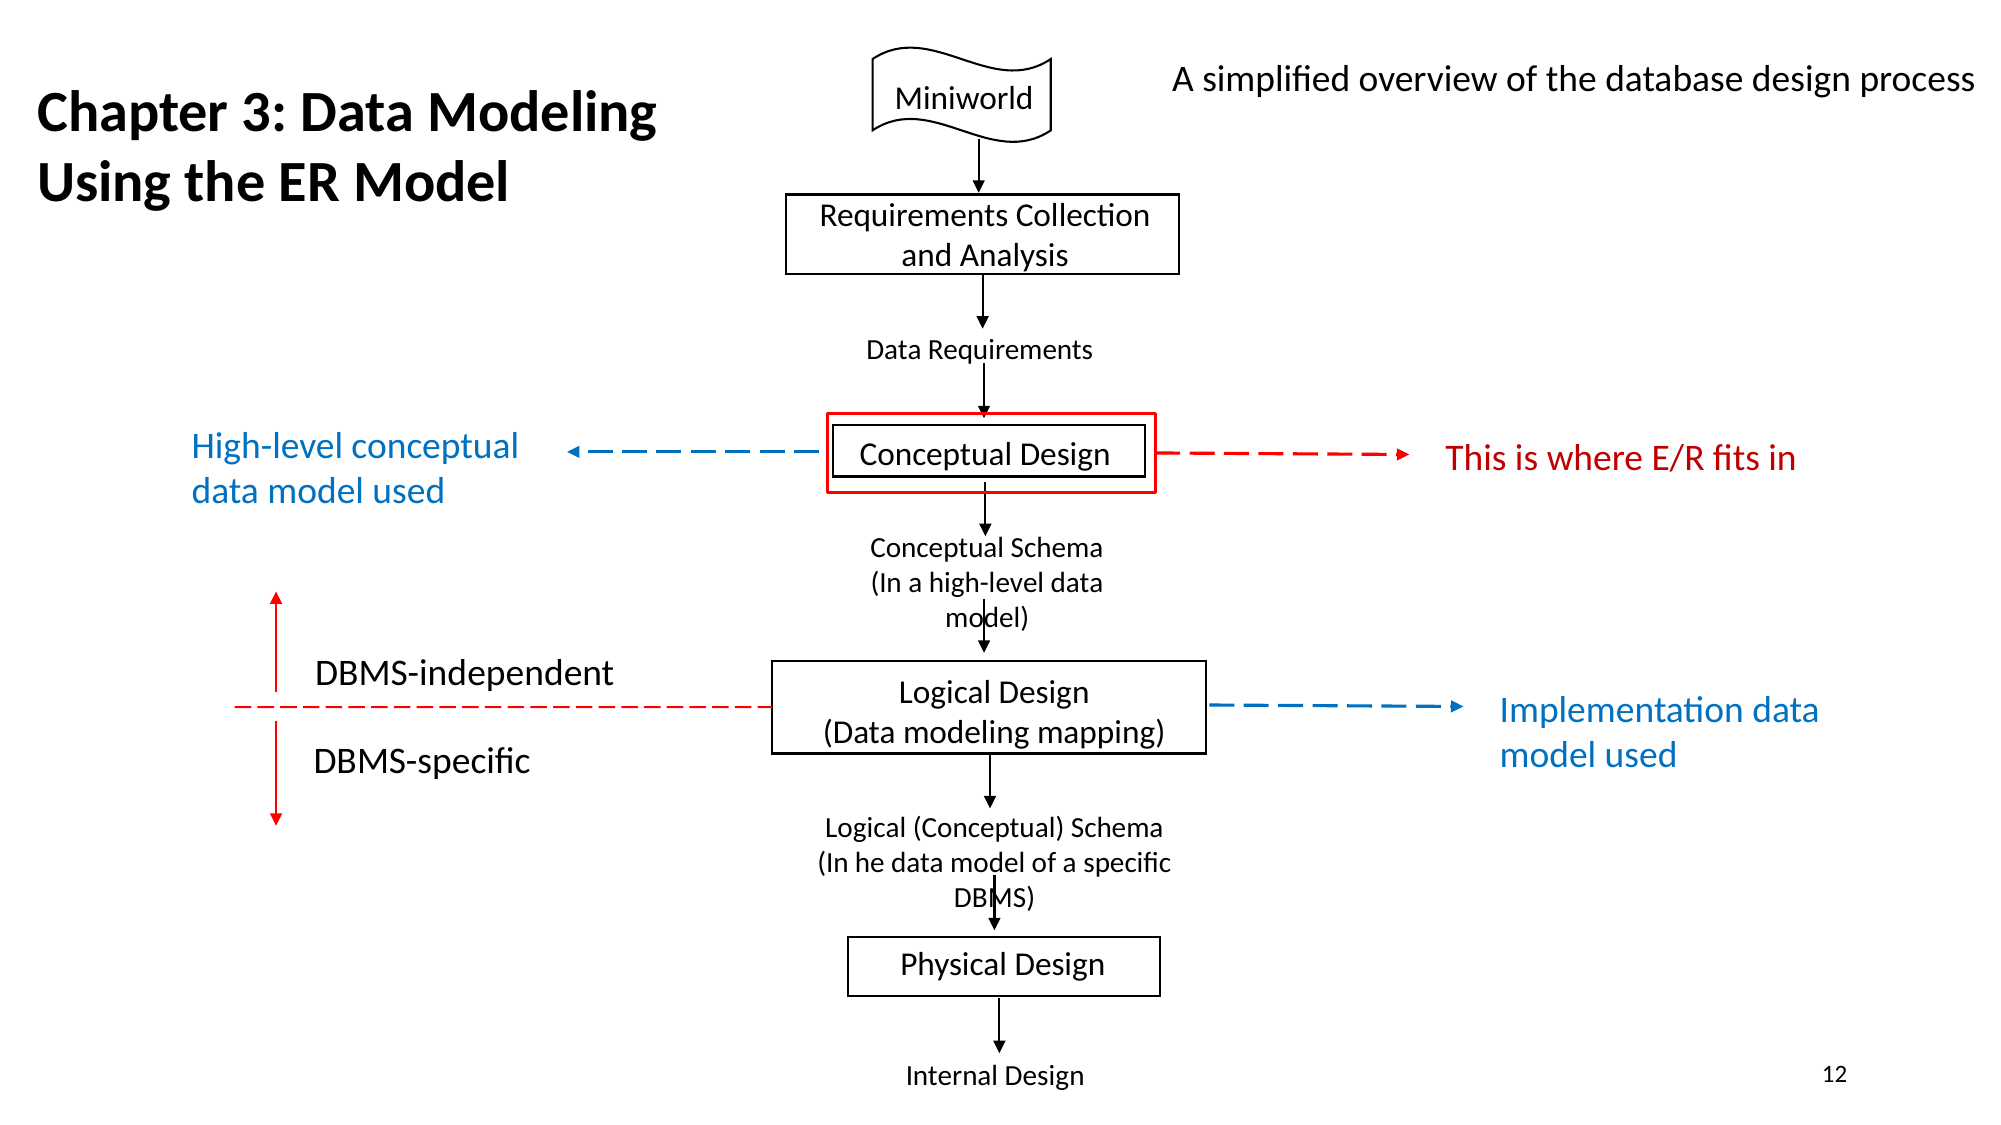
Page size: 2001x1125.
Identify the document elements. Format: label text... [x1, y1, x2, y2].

text_box Internal Design [891, 1049, 1113, 1099]
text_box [868, 47, 1061, 143]
text_box High-level conceptual data model used [176, 413, 588, 519]
text_box A simplified overview of the database design process [1157, 46, 1995, 107]
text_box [786, 185, 1184, 282]
text_box Conceptual Schema (In a high-level data model) [812, 520, 1162, 641]
text_box DBMS-specific [298, 728, 675, 789]
text_box Chapter 3: Data Modeling Using the ER Model [22, 65, 694, 221]
text_box This is where E/R fits in [1430, 425, 1842, 485]
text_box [815, 424, 1156, 481]
text_box [827, 481, 985, 493]
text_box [771, 660, 1207, 760]
text_box DBMS-independent [300, 640, 677, 701]
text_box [833, 934, 1173, 997]
text_box Data Requirements [851, 322, 1117, 373]
text_box [986, 481, 1156, 493]
text_box [827, 413, 1156, 424]
text_box Logical (Conceptual) Schema (In he data model of a specific DBMS) [760, 801, 1228, 921]
slide_number 12 [1412, 1042, 1863, 1103]
text_box Implementation data model used [1484, 677, 1896, 782]
